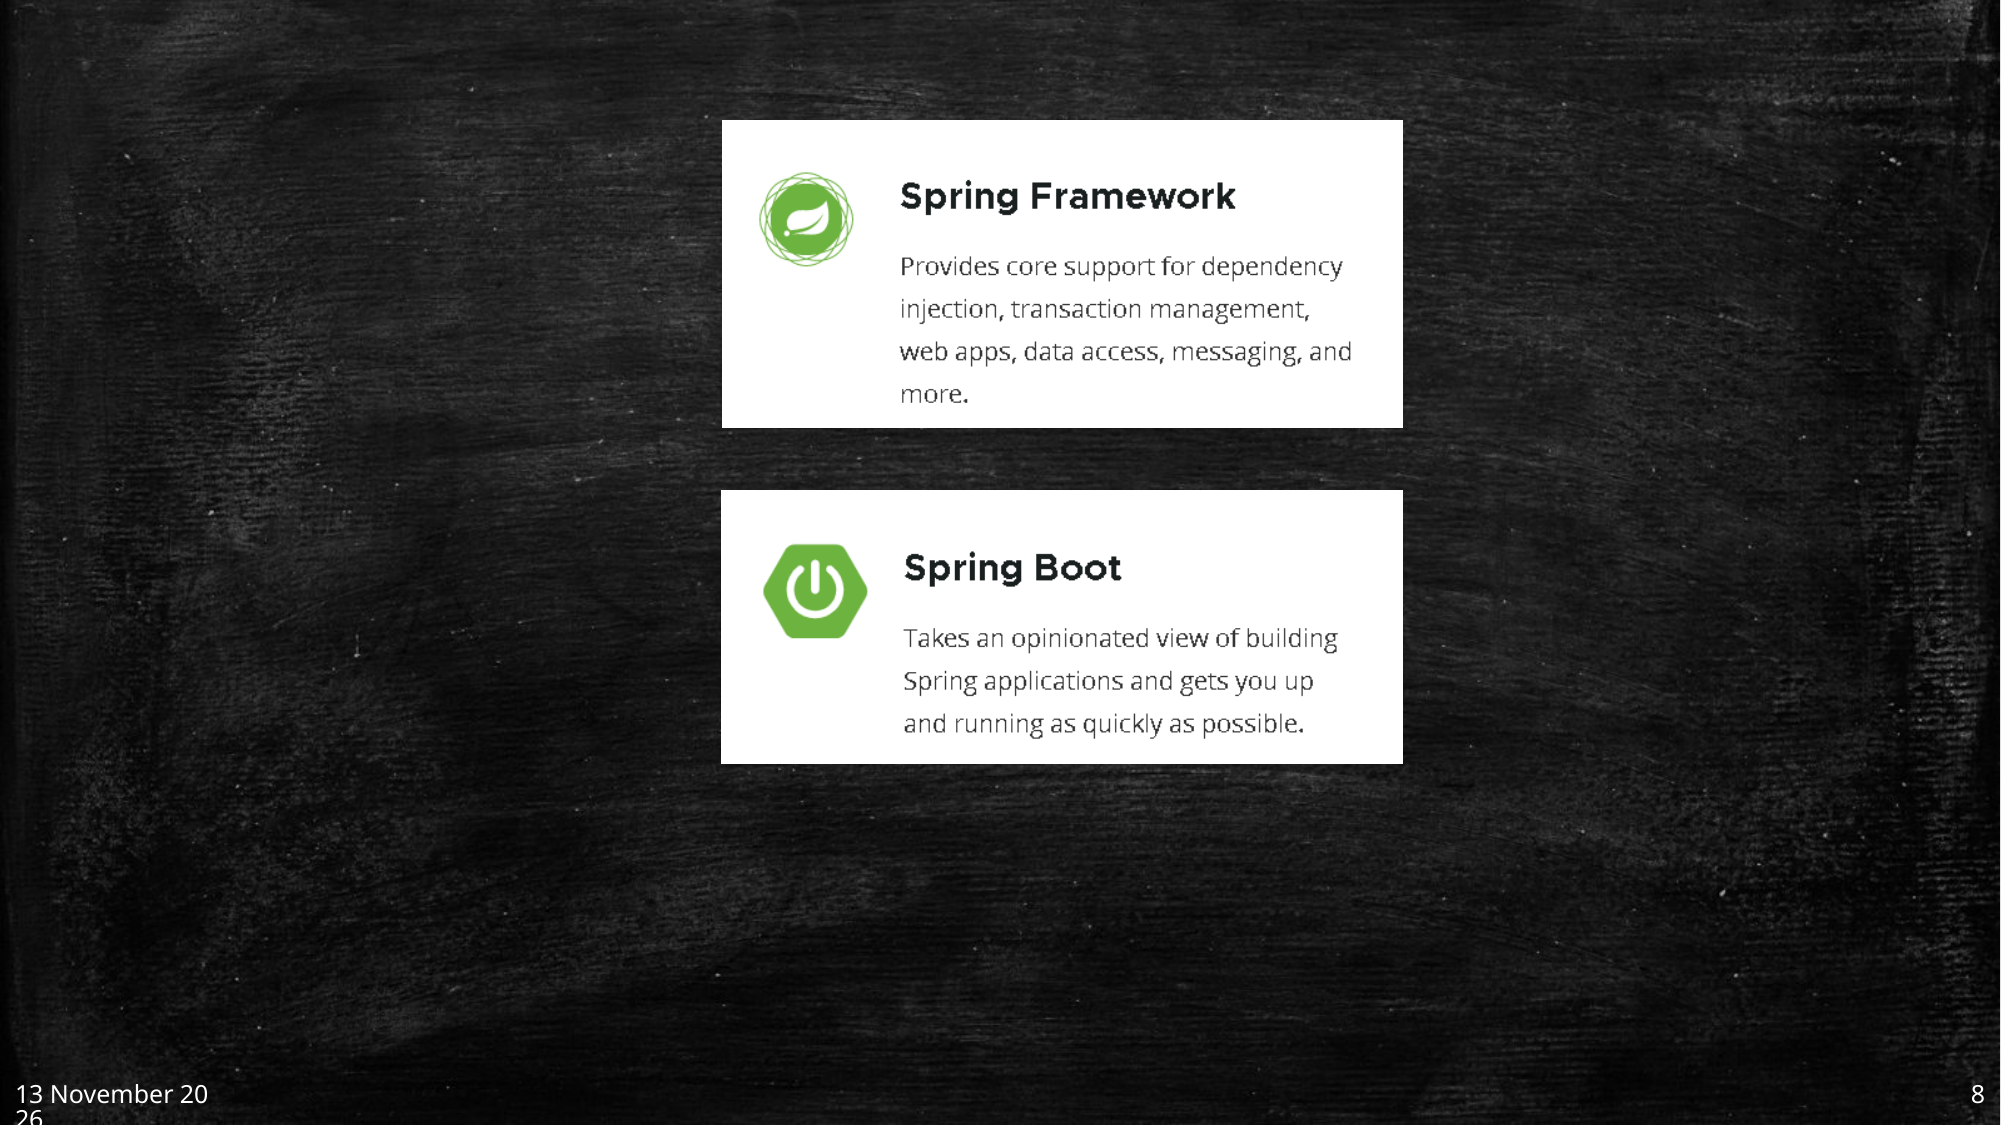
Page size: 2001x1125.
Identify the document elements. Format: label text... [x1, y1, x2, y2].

picture [721, 490, 1403, 764]
slide_number 7 [1812, 1072, 2000, 1118]
picture [722, 120, 1403, 428]
slide_number 07 Desember 2021 [0, 1072, 235, 1118]
